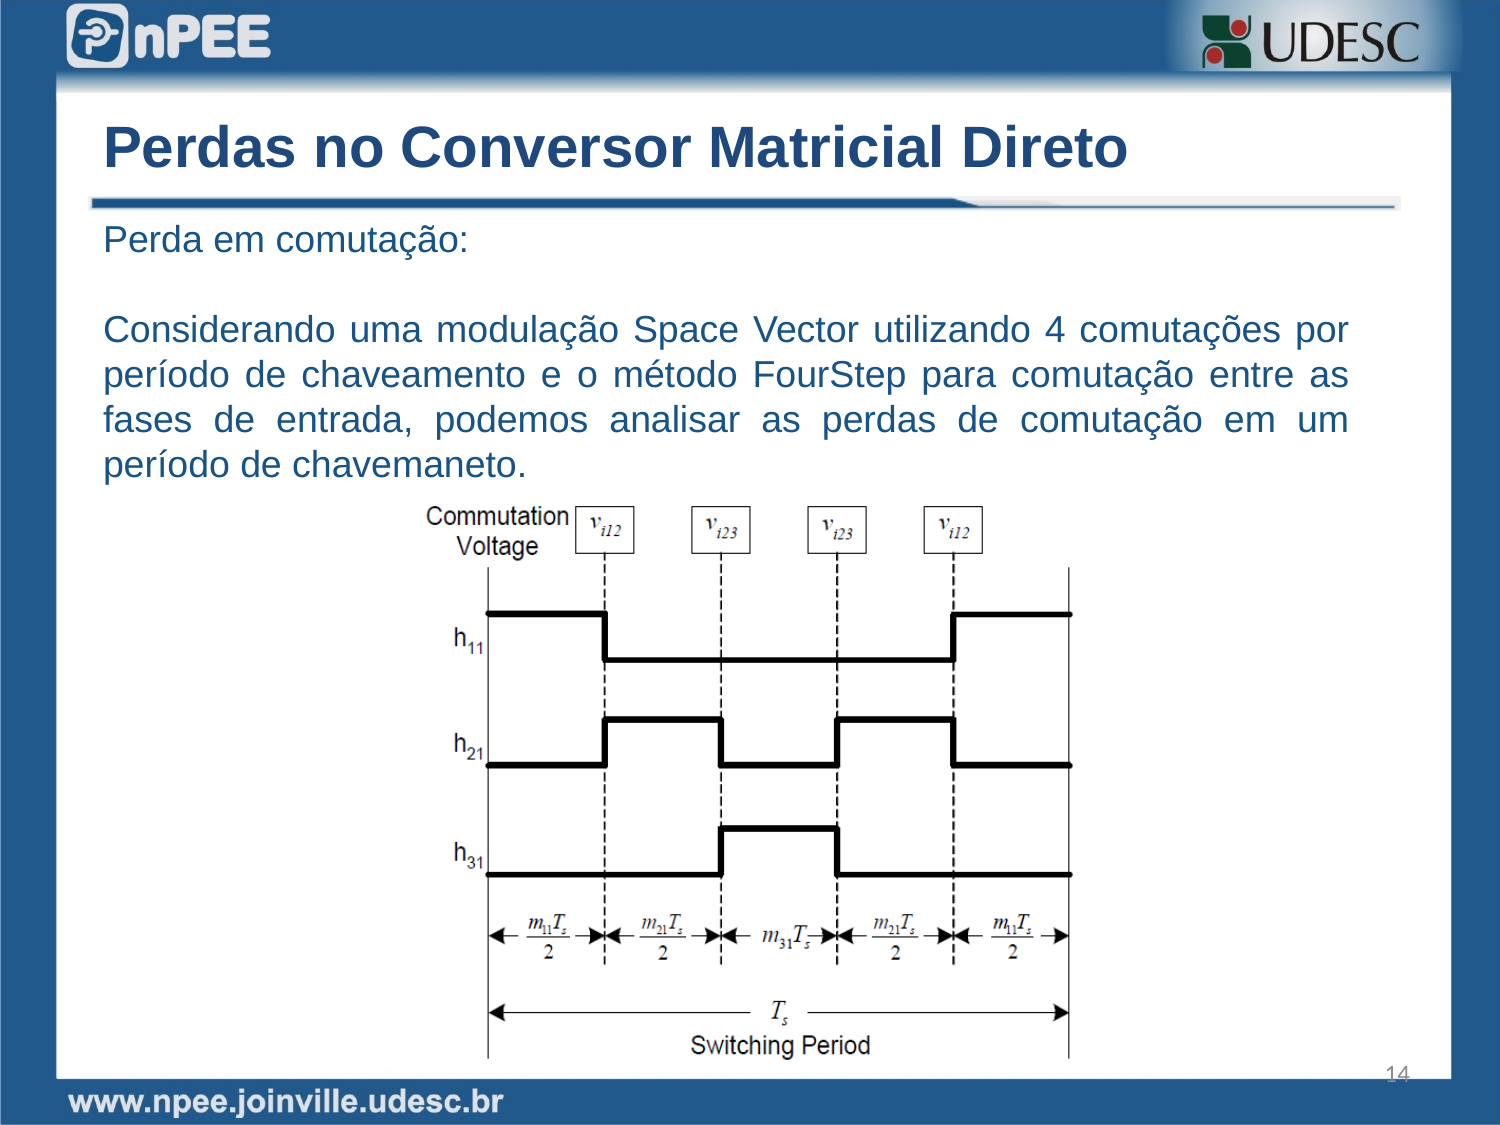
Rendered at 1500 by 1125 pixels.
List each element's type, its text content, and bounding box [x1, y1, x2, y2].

text_box Perda em comutação: Considerando uma modulação Space Vector utilizando 4 comutações por período de chaveamento e o método FourStep para comutação entre as fases de entrada, podemos analisar as perdas de comutação em um período de chavemaneto. [88, 218, 1365, 493]
slide_number 14 [1074, 1042, 1425, 1103]
picture [0, 0, 1500, 1125]
text_box Perdas no Conversor Matricial Direto [88, 101, 1388, 187]
